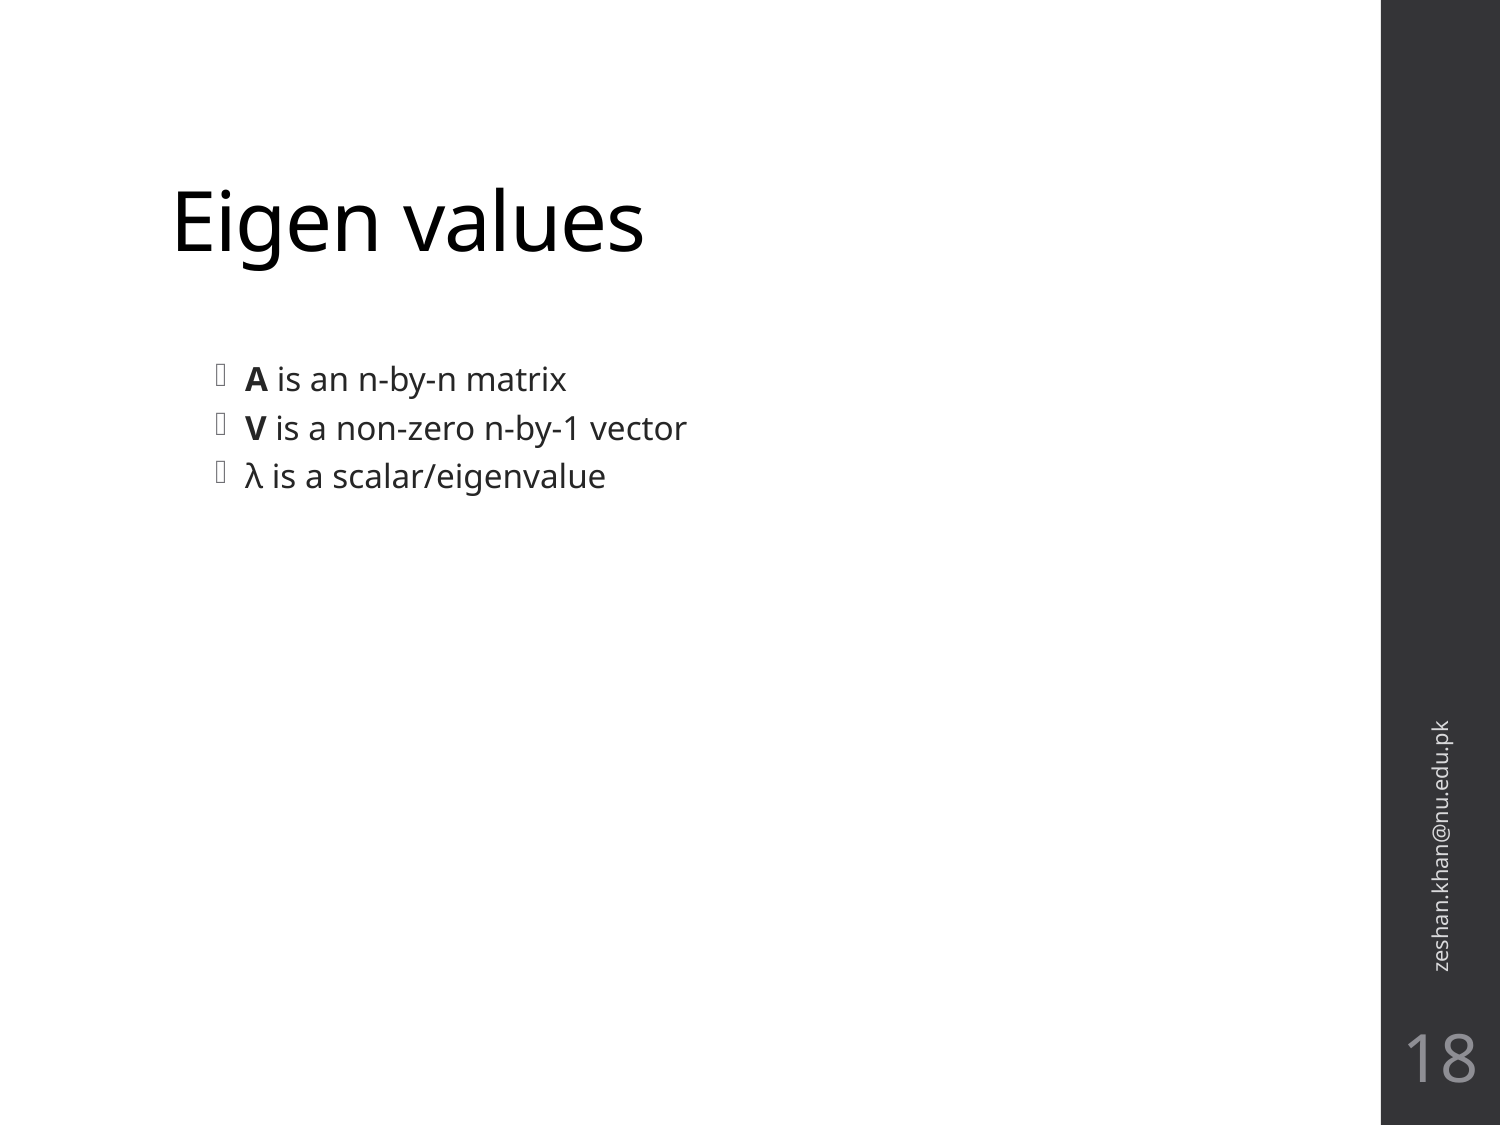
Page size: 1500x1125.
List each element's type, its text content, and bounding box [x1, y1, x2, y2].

title Eigen values [155, 60, 1348, 278]
footer zeshan.khan@nu.edu.pk [1418, 400, 1464, 988]
slide_number 18 [1384, 1012, 1498, 1110]
